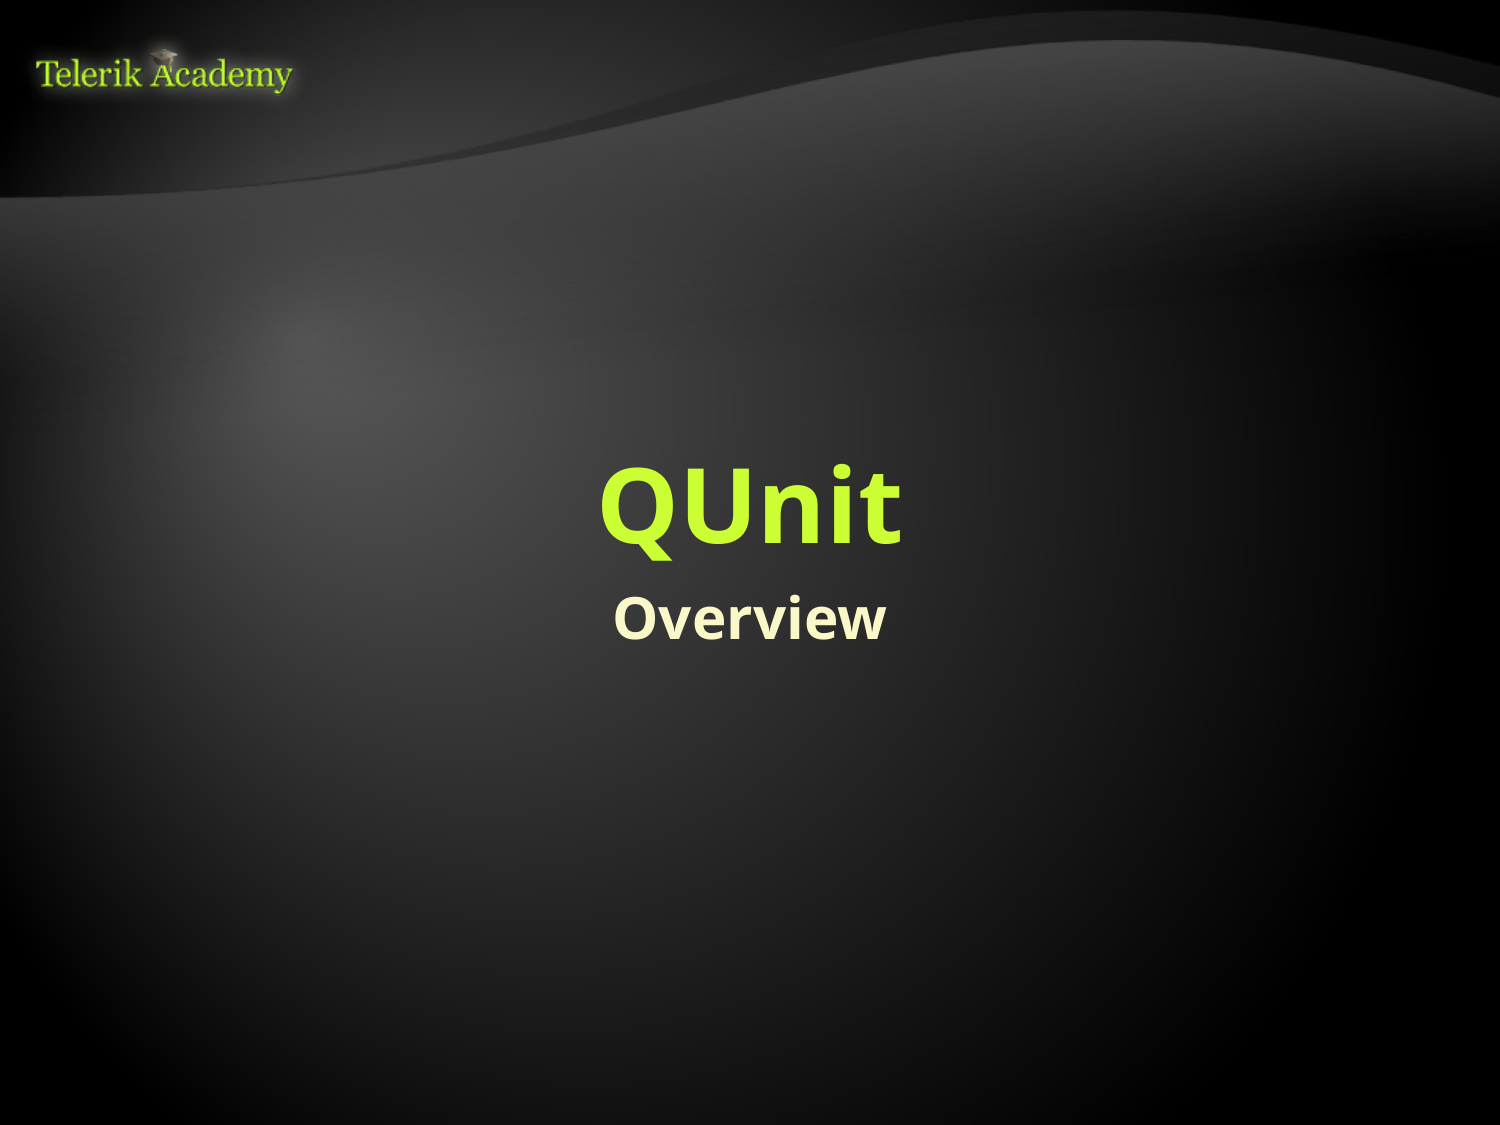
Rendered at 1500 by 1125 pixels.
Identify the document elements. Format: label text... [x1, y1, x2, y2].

subtitle Overview [99, 569, 1400, 663]
title QUnit [99, 450, 1400, 563]
picture [0, 0, 1500, 1125]
